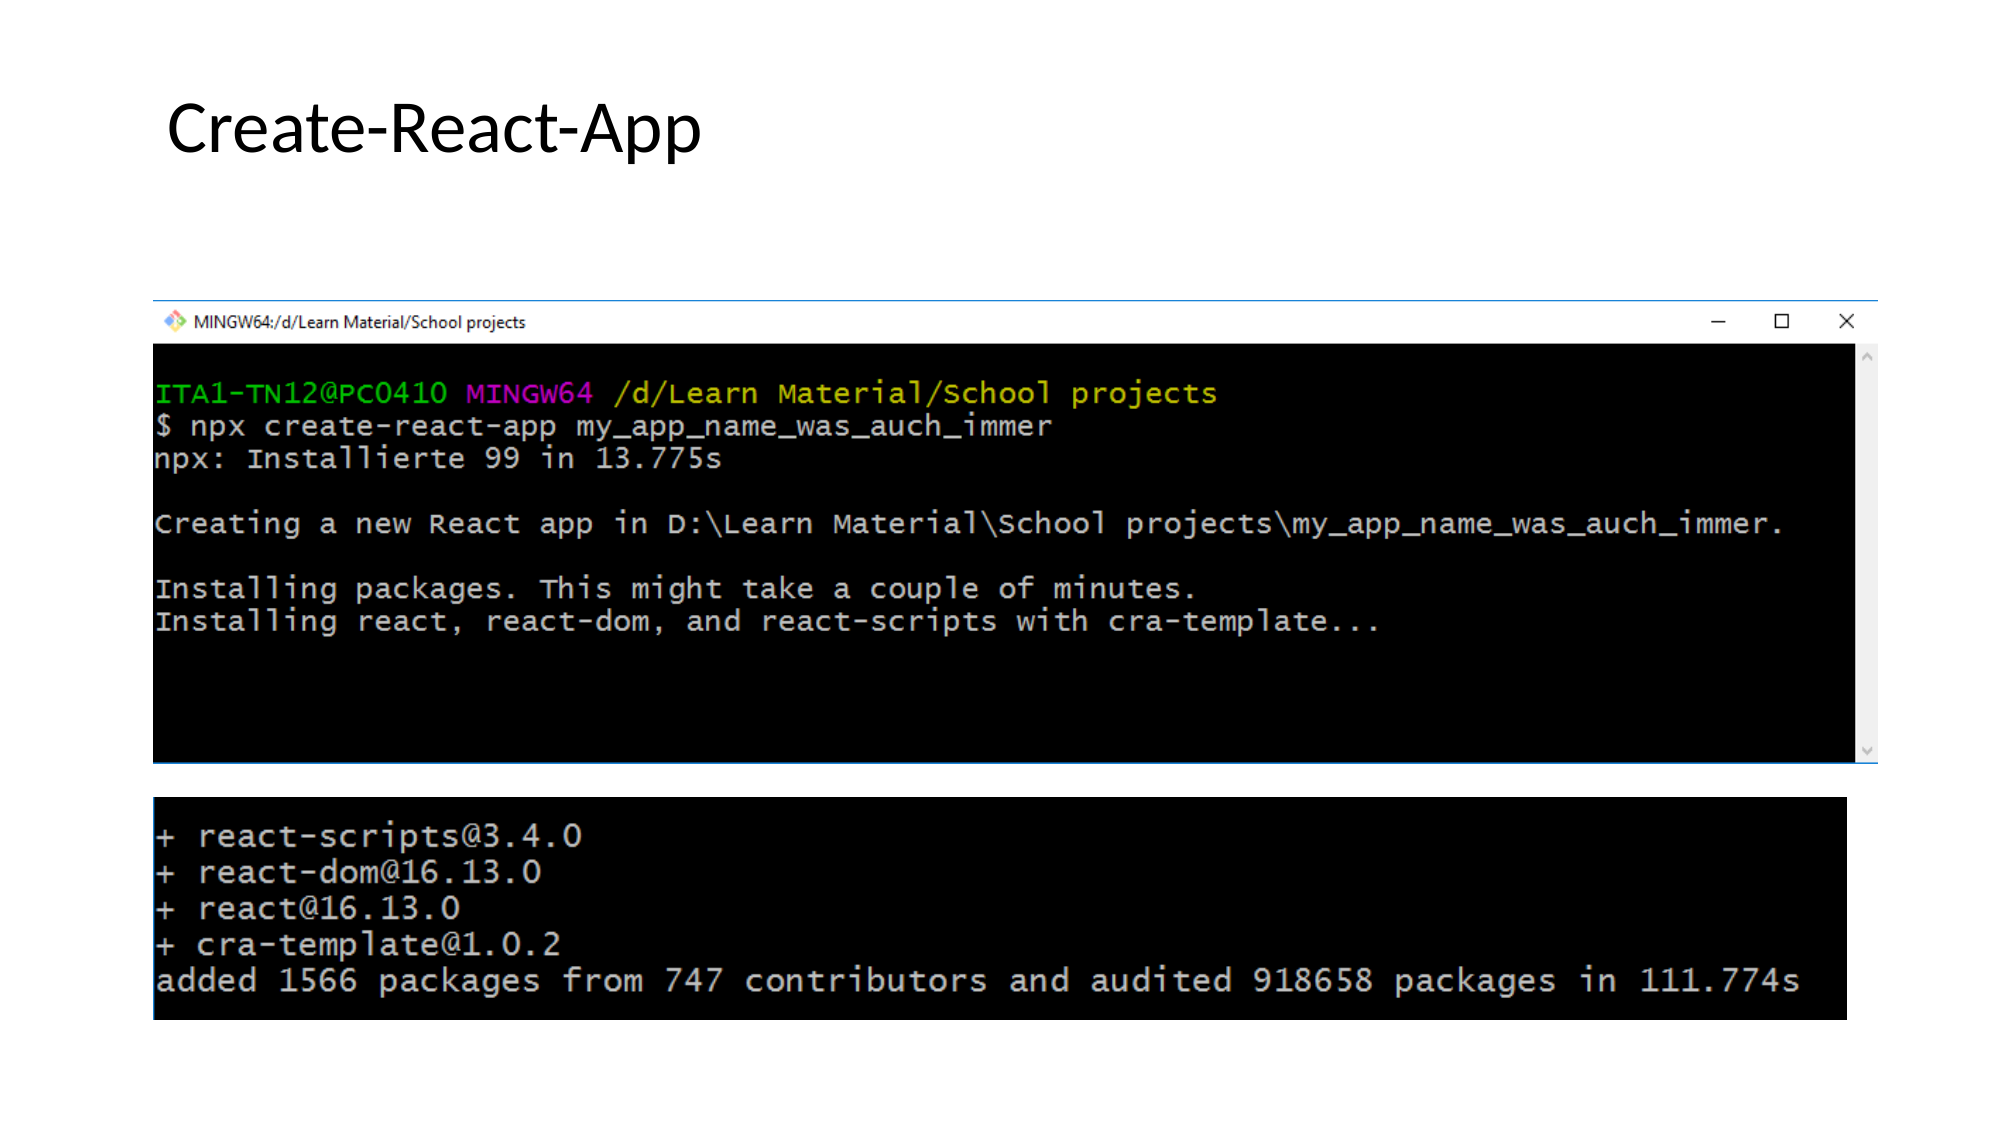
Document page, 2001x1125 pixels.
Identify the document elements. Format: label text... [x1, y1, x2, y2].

picture [152, 797, 1847, 1020]
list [152, 300, 1878, 764]
text_box Create-React-App [152, 70, 1878, 176]
